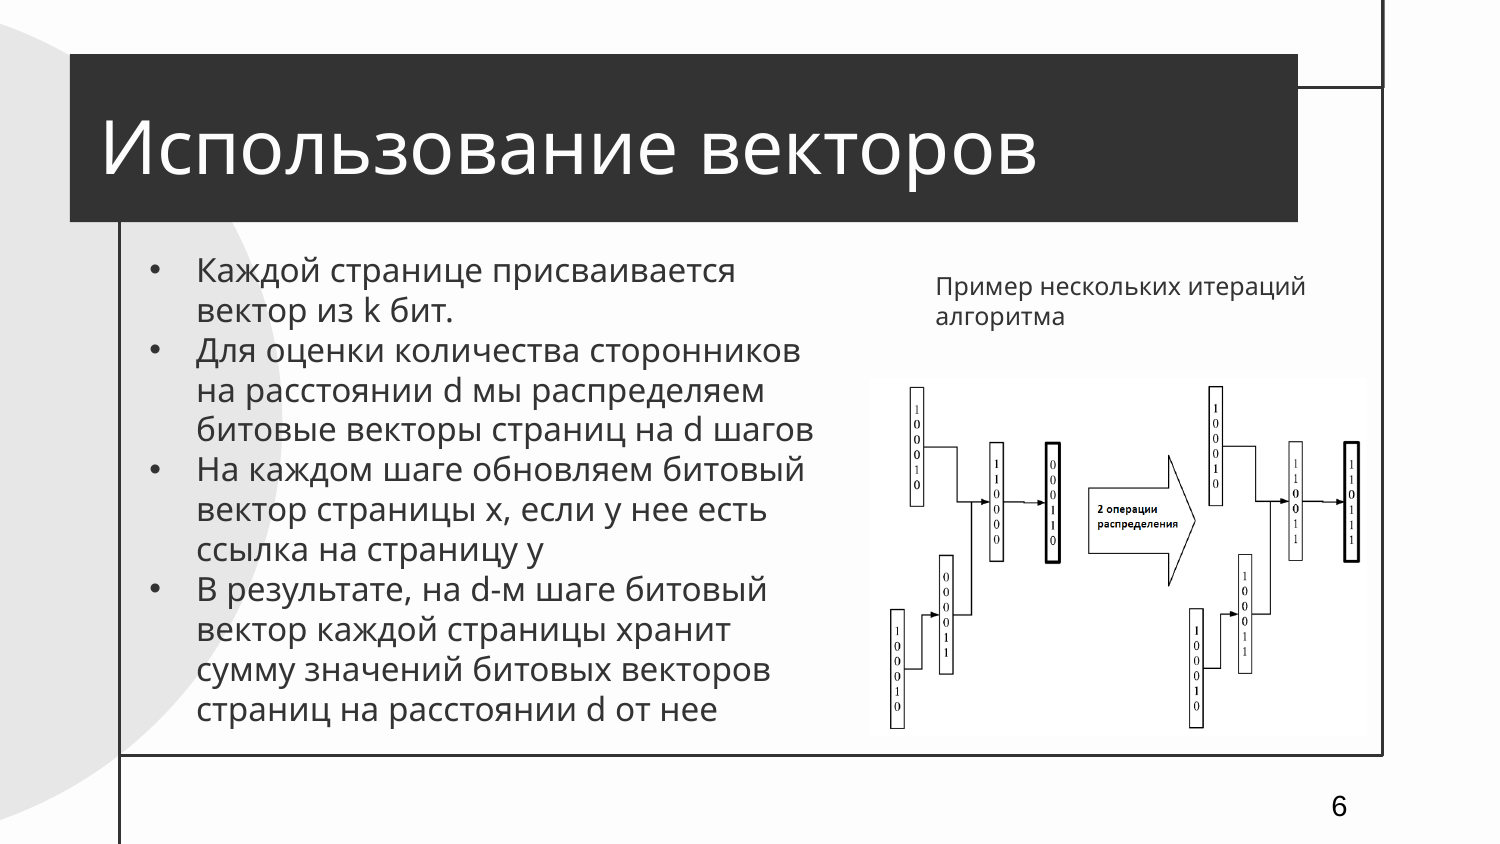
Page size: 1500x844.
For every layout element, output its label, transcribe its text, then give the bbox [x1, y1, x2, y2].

title Использование векторов [69, 54, 1298, 223]
picture [868, 378, 1367, 736]
text_box Пример нескольких итераций алгоритма [897, 255, 1339, 377]
subtitle Каждой странице присваивается вектор из k бит. Для оценки количества сторонников на расстоянии d мы распределяем битовые векторы страниц на d шагов На каждом шаге обновляем битовый вектор страницы x, если у нее есть ссылка на страницу y В результате, на d-м шаге битовый вектор каждой страницы хранит сумму значений битовых векторов страниц на расстоянии d от нее [111, 233, 841, 524]
text_box 6 [1316, 779, 1500, 825]
